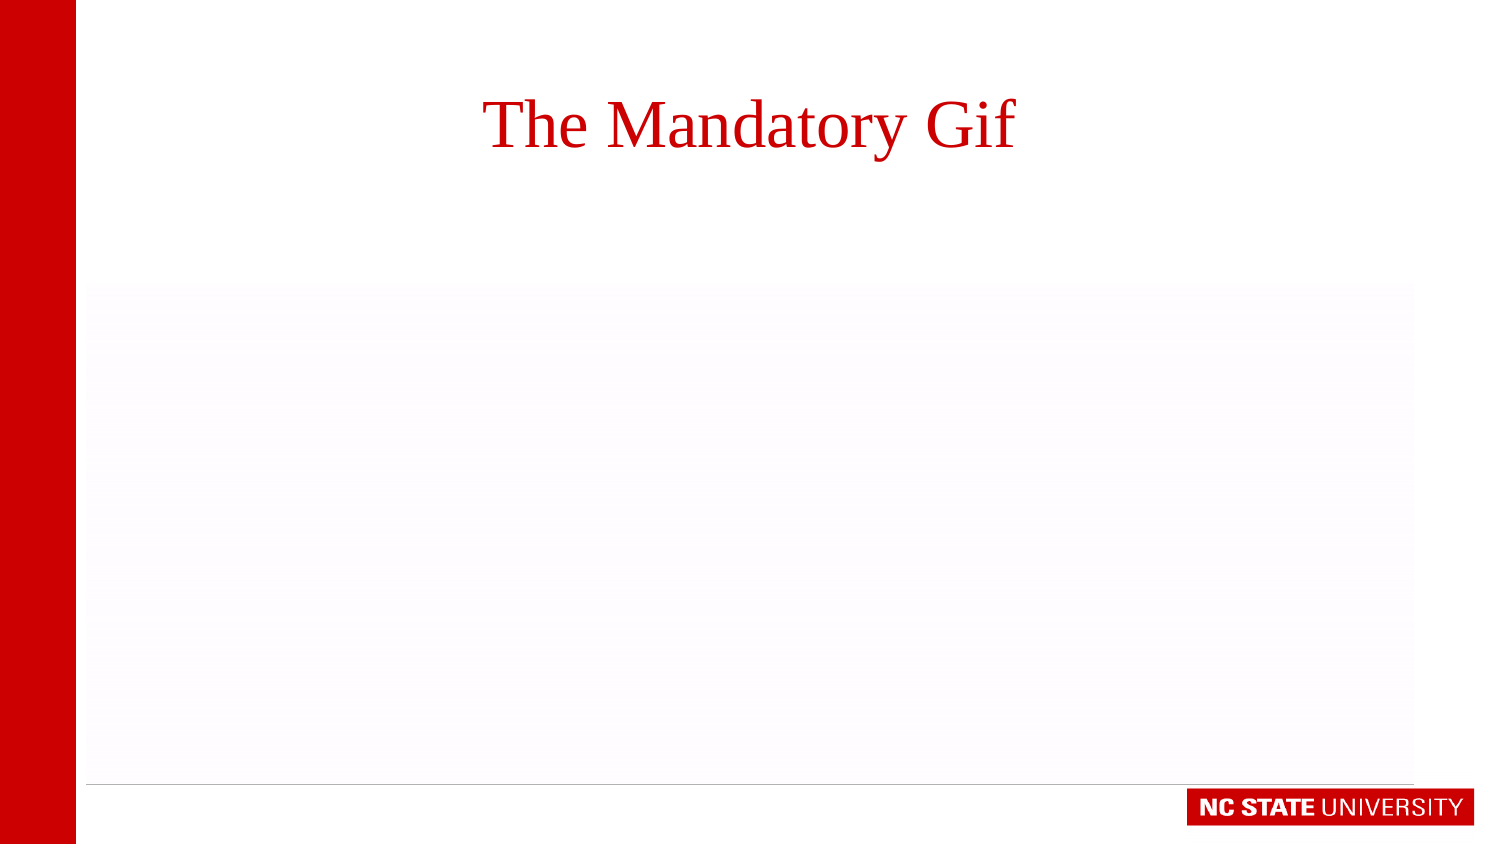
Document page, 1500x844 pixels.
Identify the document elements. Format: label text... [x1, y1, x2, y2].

title The Mandatory Gif [51, 72, 1449, 167]
picture [85, 283, 1475, 844]
